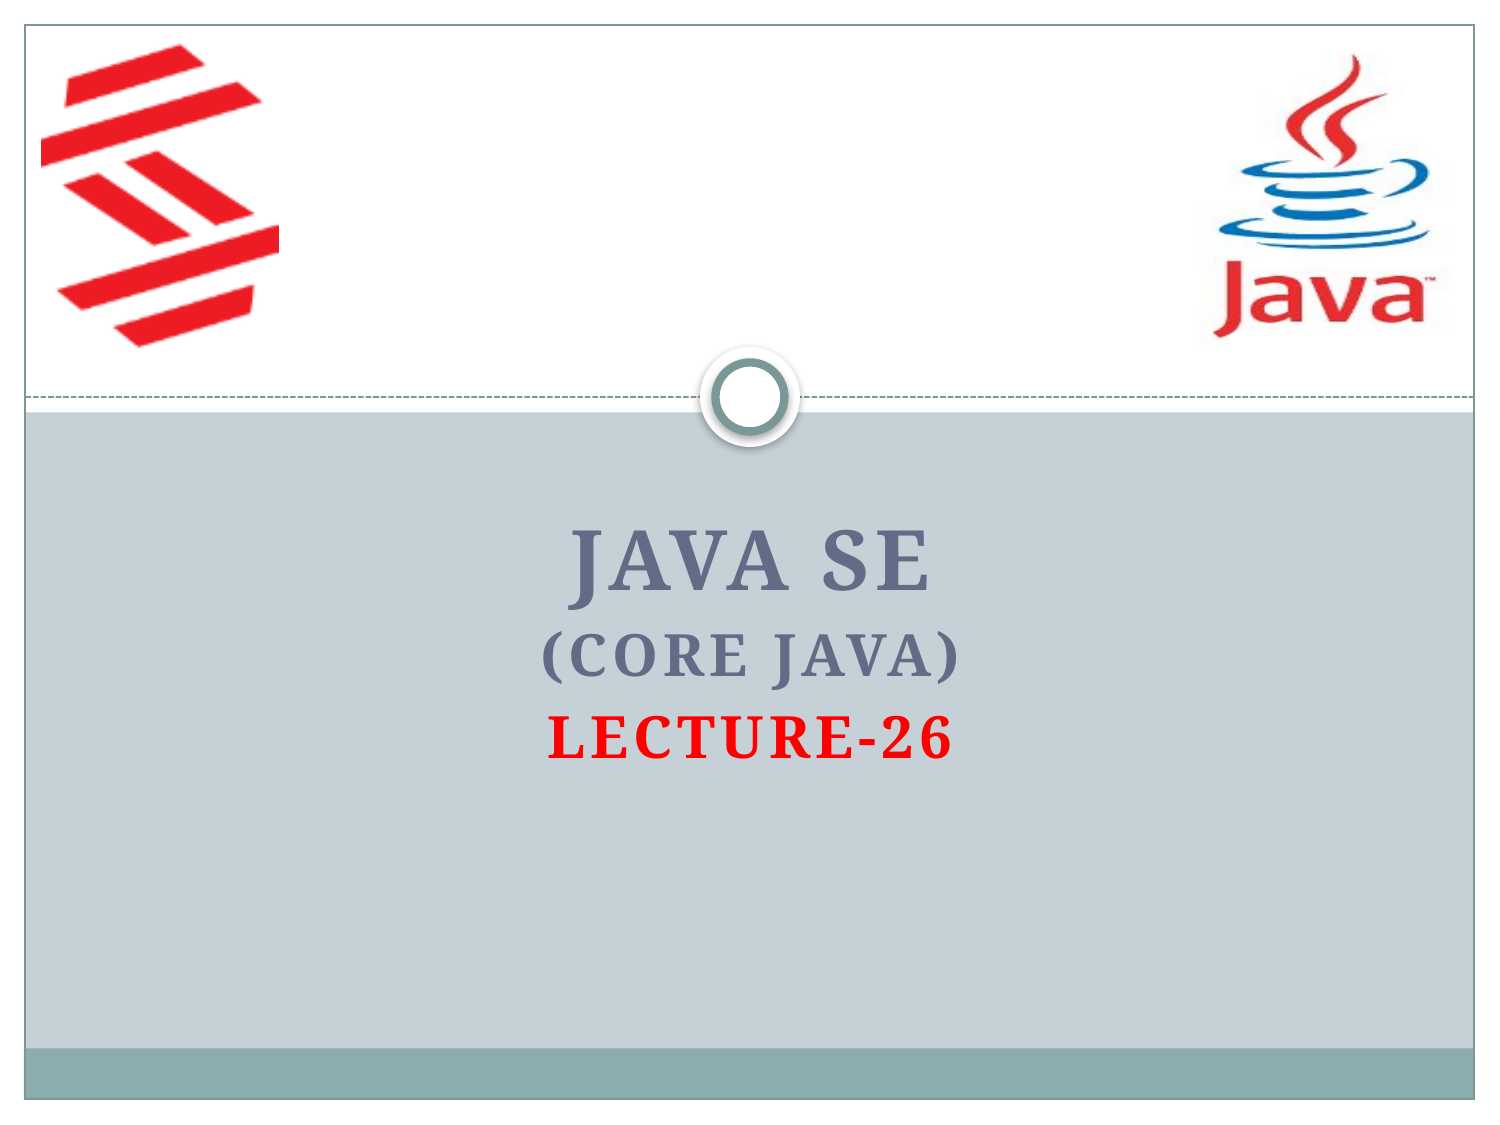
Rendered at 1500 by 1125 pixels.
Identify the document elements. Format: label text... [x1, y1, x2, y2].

picture [1163, 42, 1471, 351]
picture [40, 42, 279, 362]
subtitle Java SE (Core JAVA) Lecture-26 [225, 499, 1275, 787]
